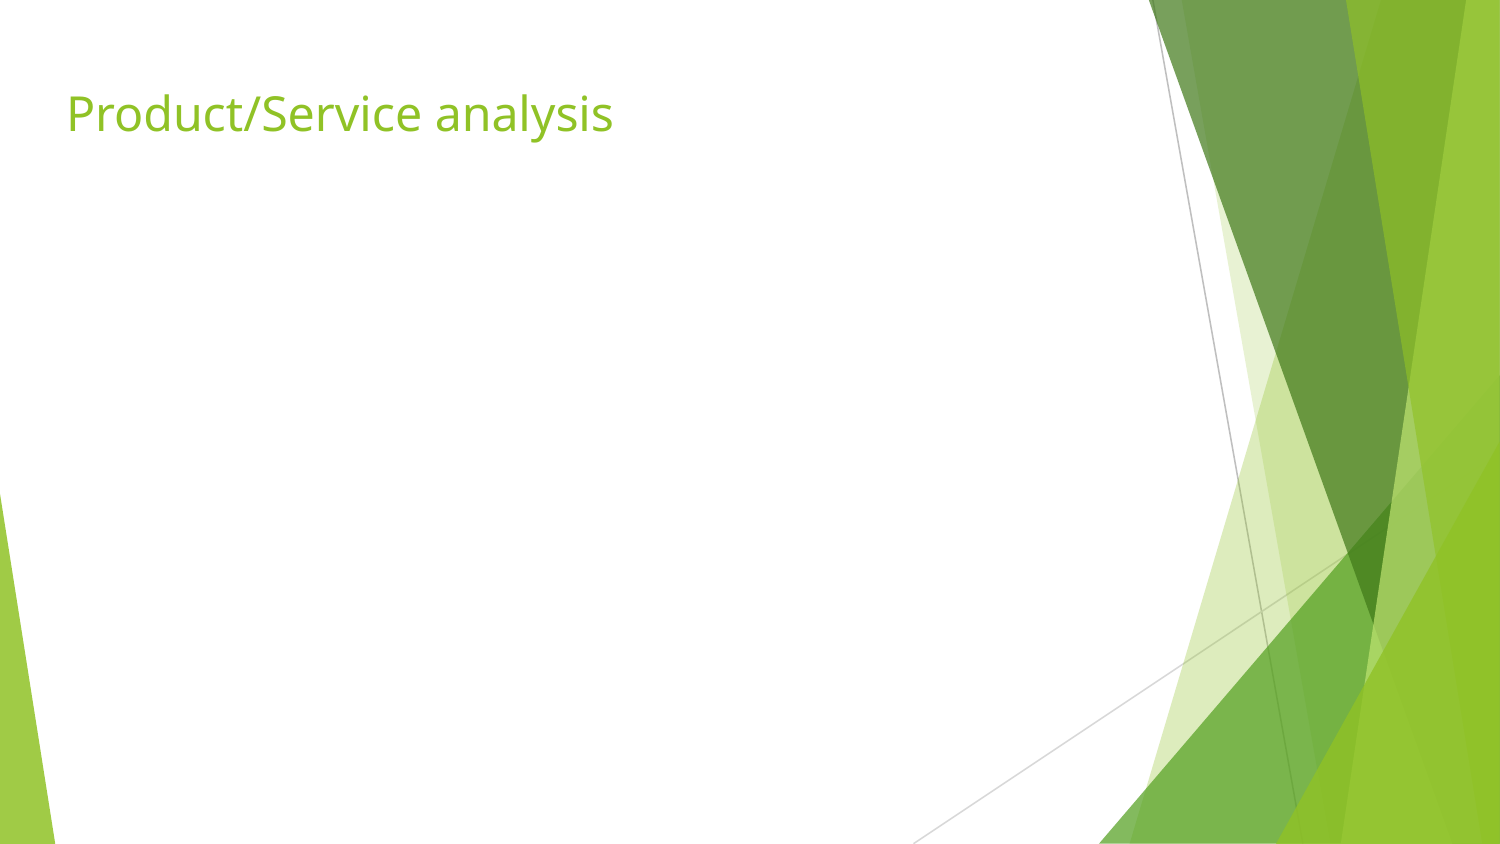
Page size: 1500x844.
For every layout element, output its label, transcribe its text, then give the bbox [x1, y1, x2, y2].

title Product/Service analysis [51, 68, 900, 157]
